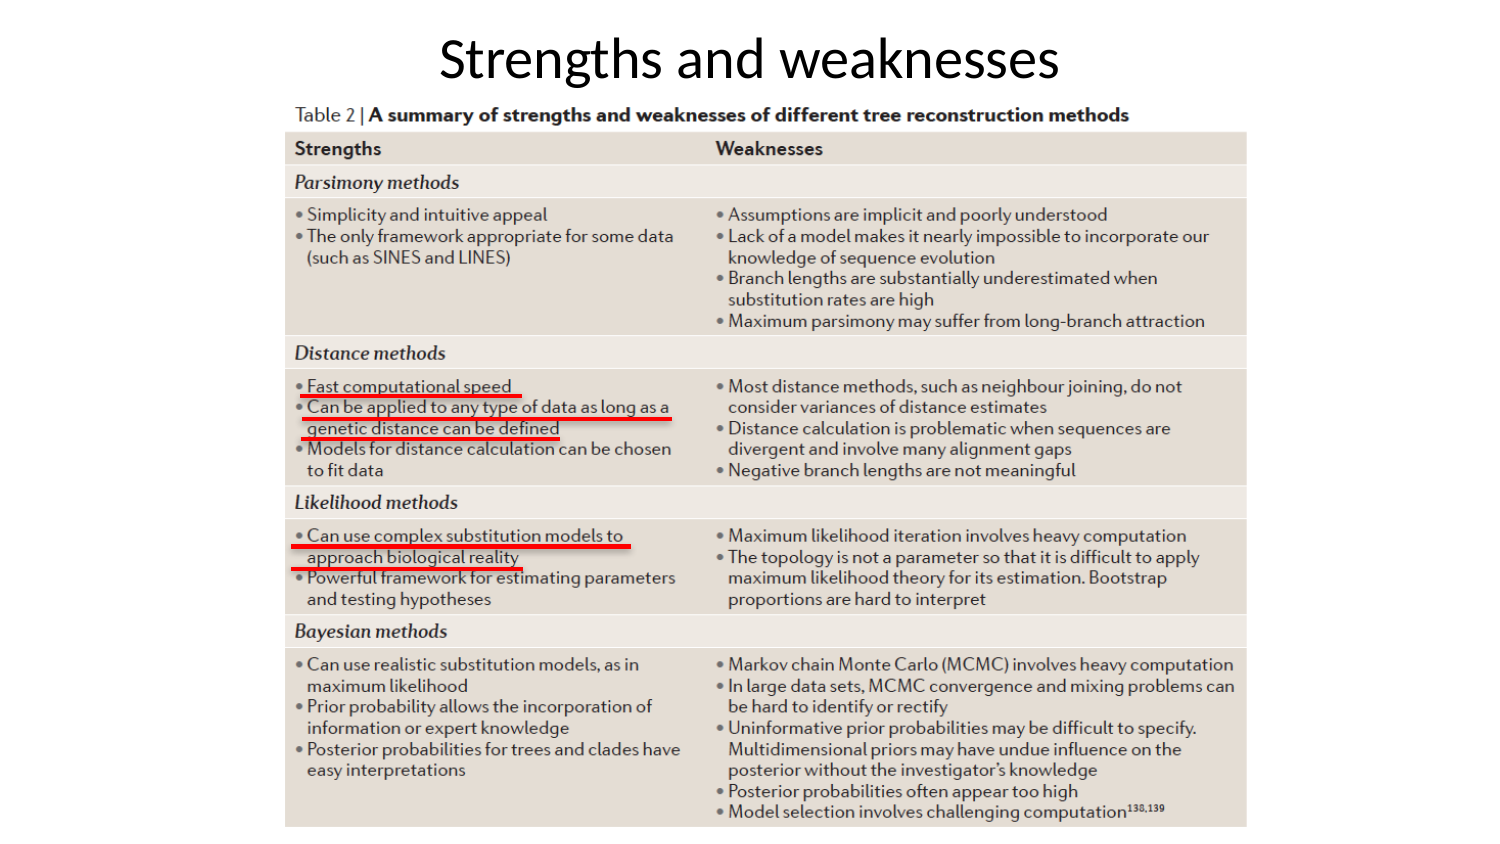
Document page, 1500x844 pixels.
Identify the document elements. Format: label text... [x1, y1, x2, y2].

picture [282, 99, 1251, 831]
title Strengths and weaknesses [75, 10, 1425, 100]
